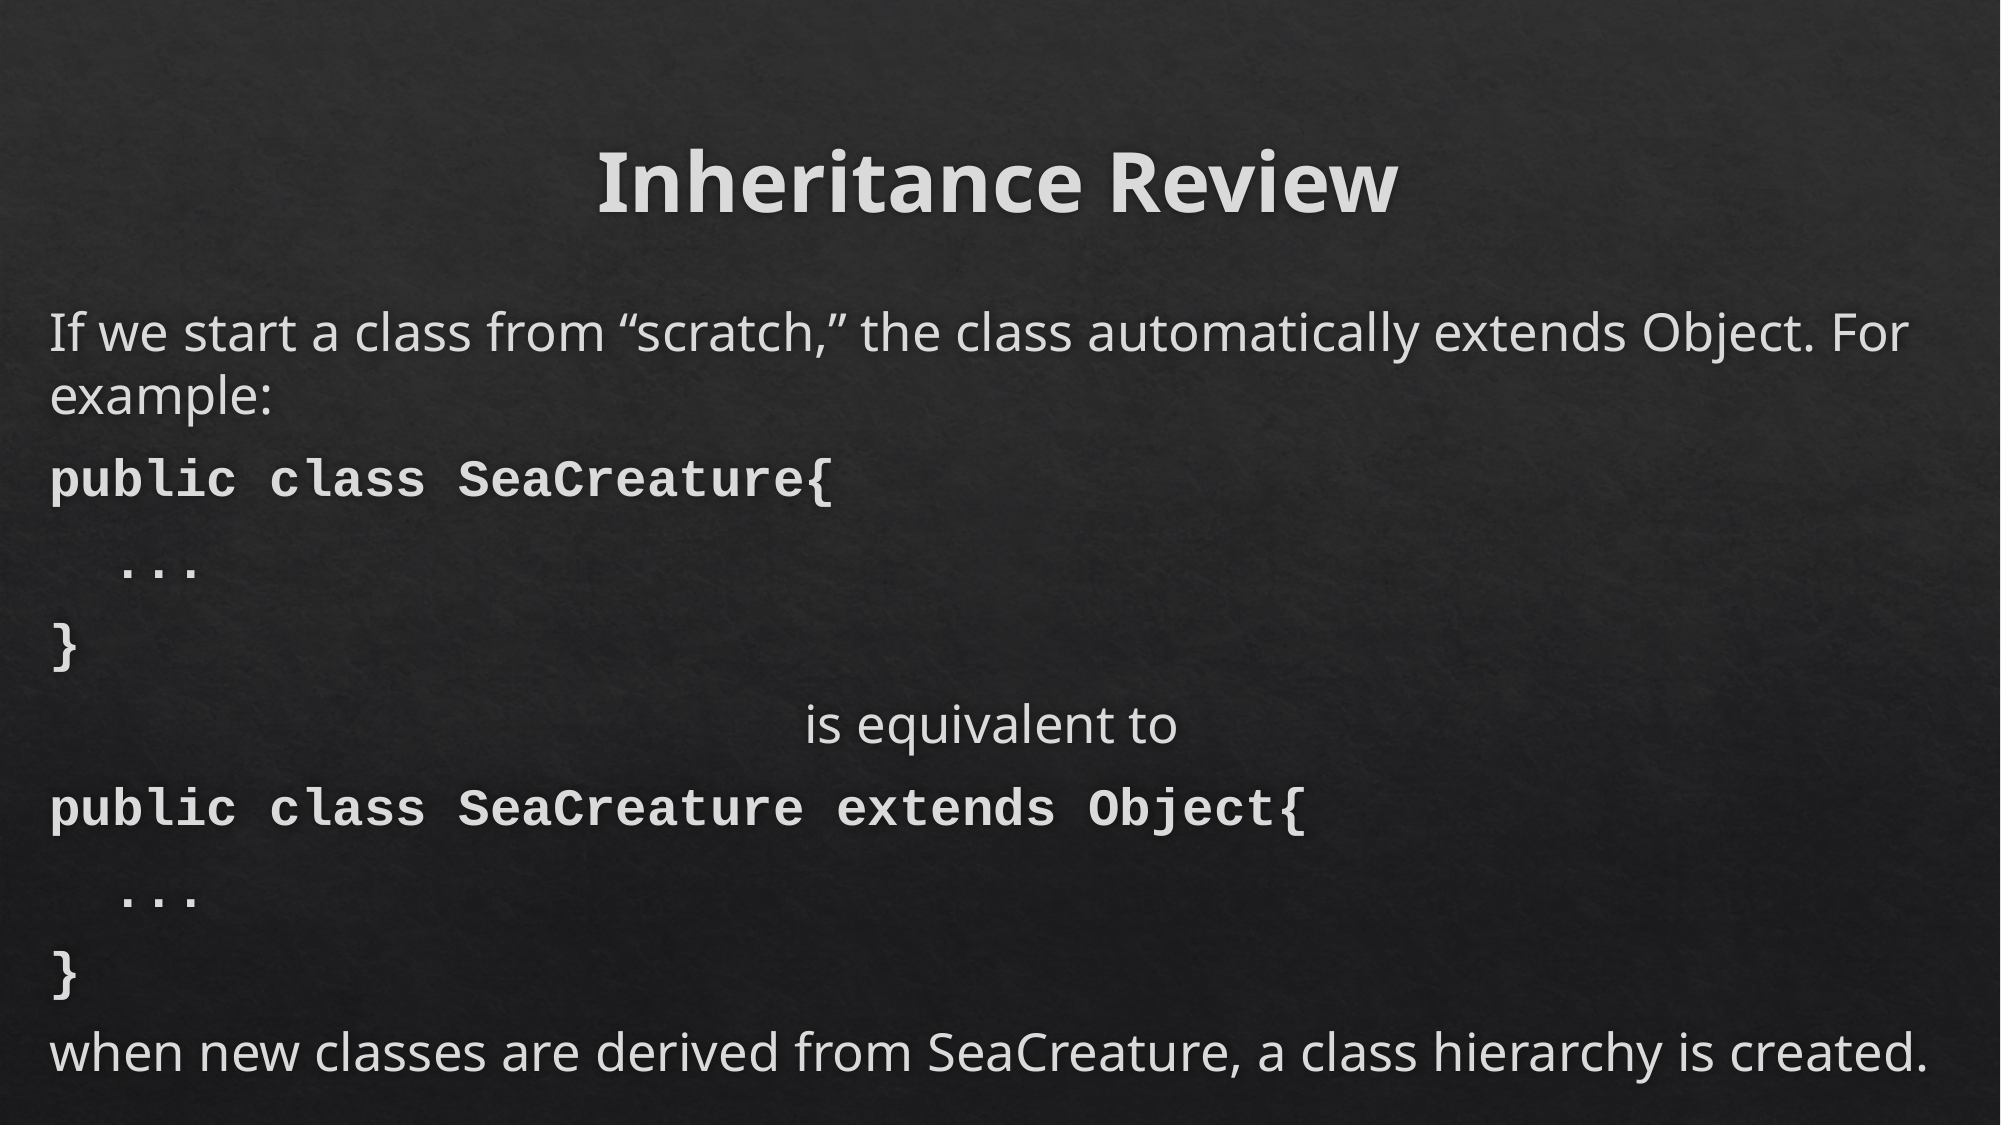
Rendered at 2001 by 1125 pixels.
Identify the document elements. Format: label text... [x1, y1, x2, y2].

title Inheritance Review [149, 99, 1849, 260]
list If we start a class from “scratch,” the class automatically extends Object. For example: public class SeaCreature{ ... } is equivalent to public class SeaCreature extends Object{ ... } when new classes are derived from SeaCreature, a class hierarchy is created. [28, 284, 1950, 1098]
